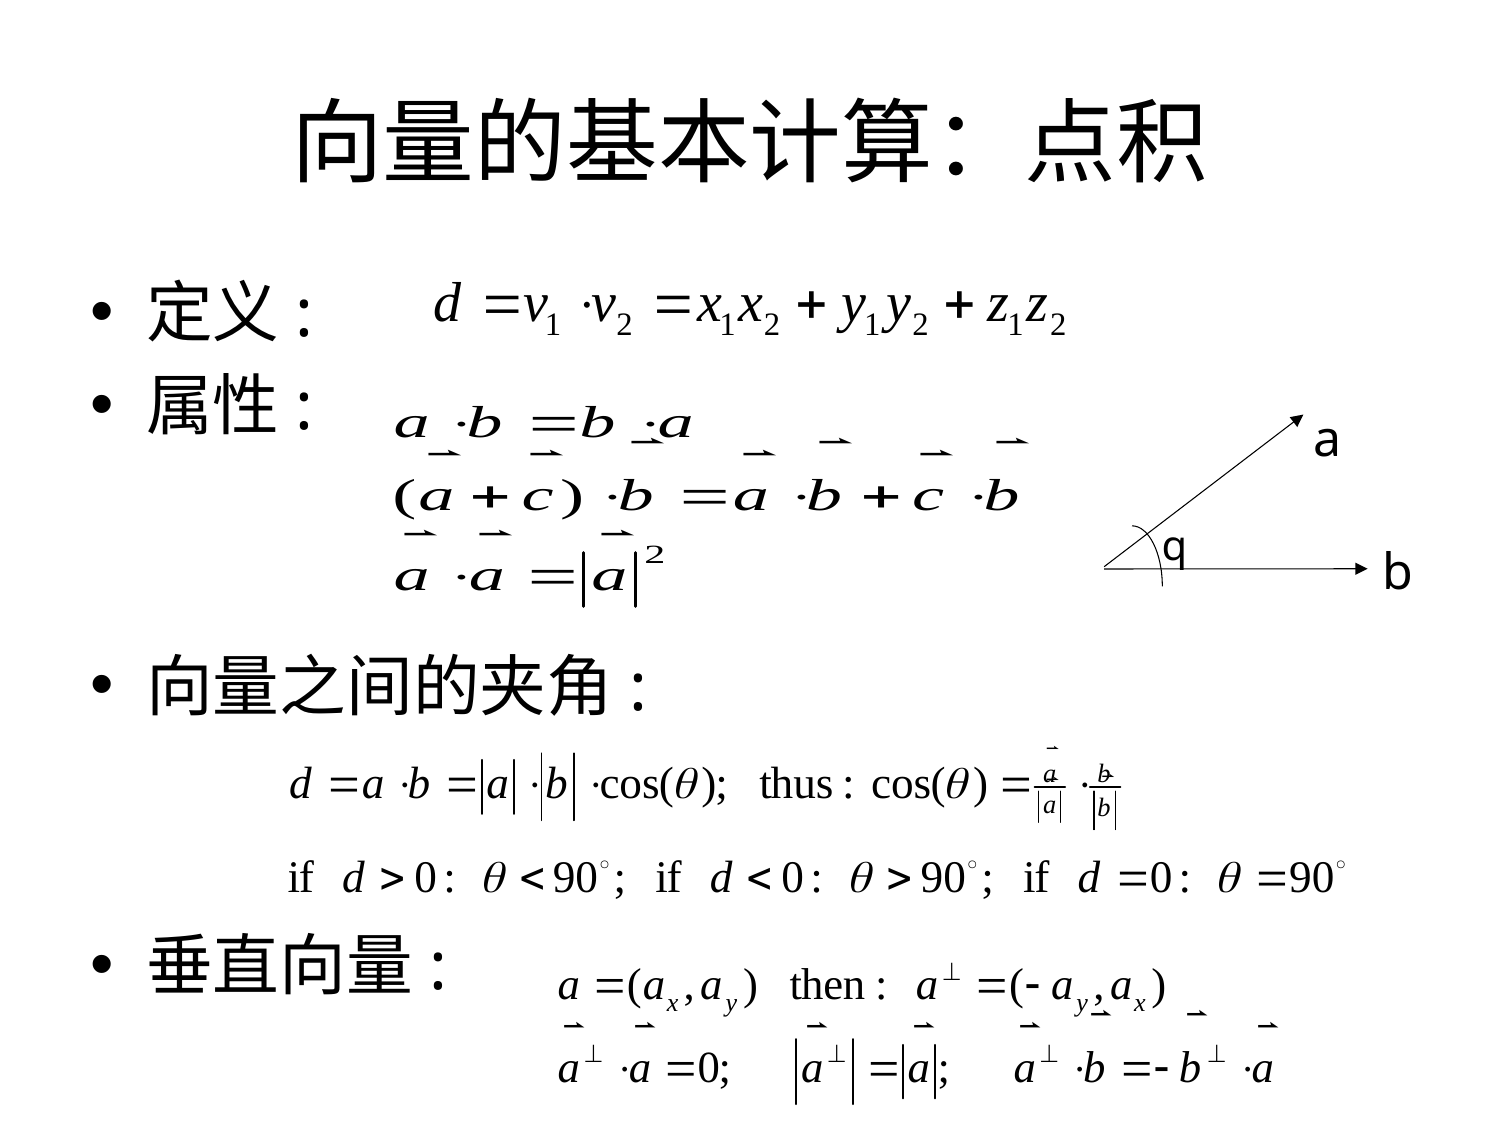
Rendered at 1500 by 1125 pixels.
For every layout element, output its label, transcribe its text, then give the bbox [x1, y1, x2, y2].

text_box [550, 949, 1286, 1115]
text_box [425, 265, 1075, 346]
text_box [1132, 525, 1163, 587]
title 向量的基本计算：点积 [75, 45, 1425, 233]
text_box [1189, 415, 1298, 501]
text_box q [1146, 501, 1203, 576]
text_box [1203, 562, 1367, 575]
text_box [281, 743, 1355, 911]
text_box b [1367, 519, 1428, 607]
list 定义: 属性: 向量之间的夹角: 垂直向量: [75, 262, 1425, 1005]
text_box a [1298, 387, 1356, 475]
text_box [382, 387, 1039, 616]
